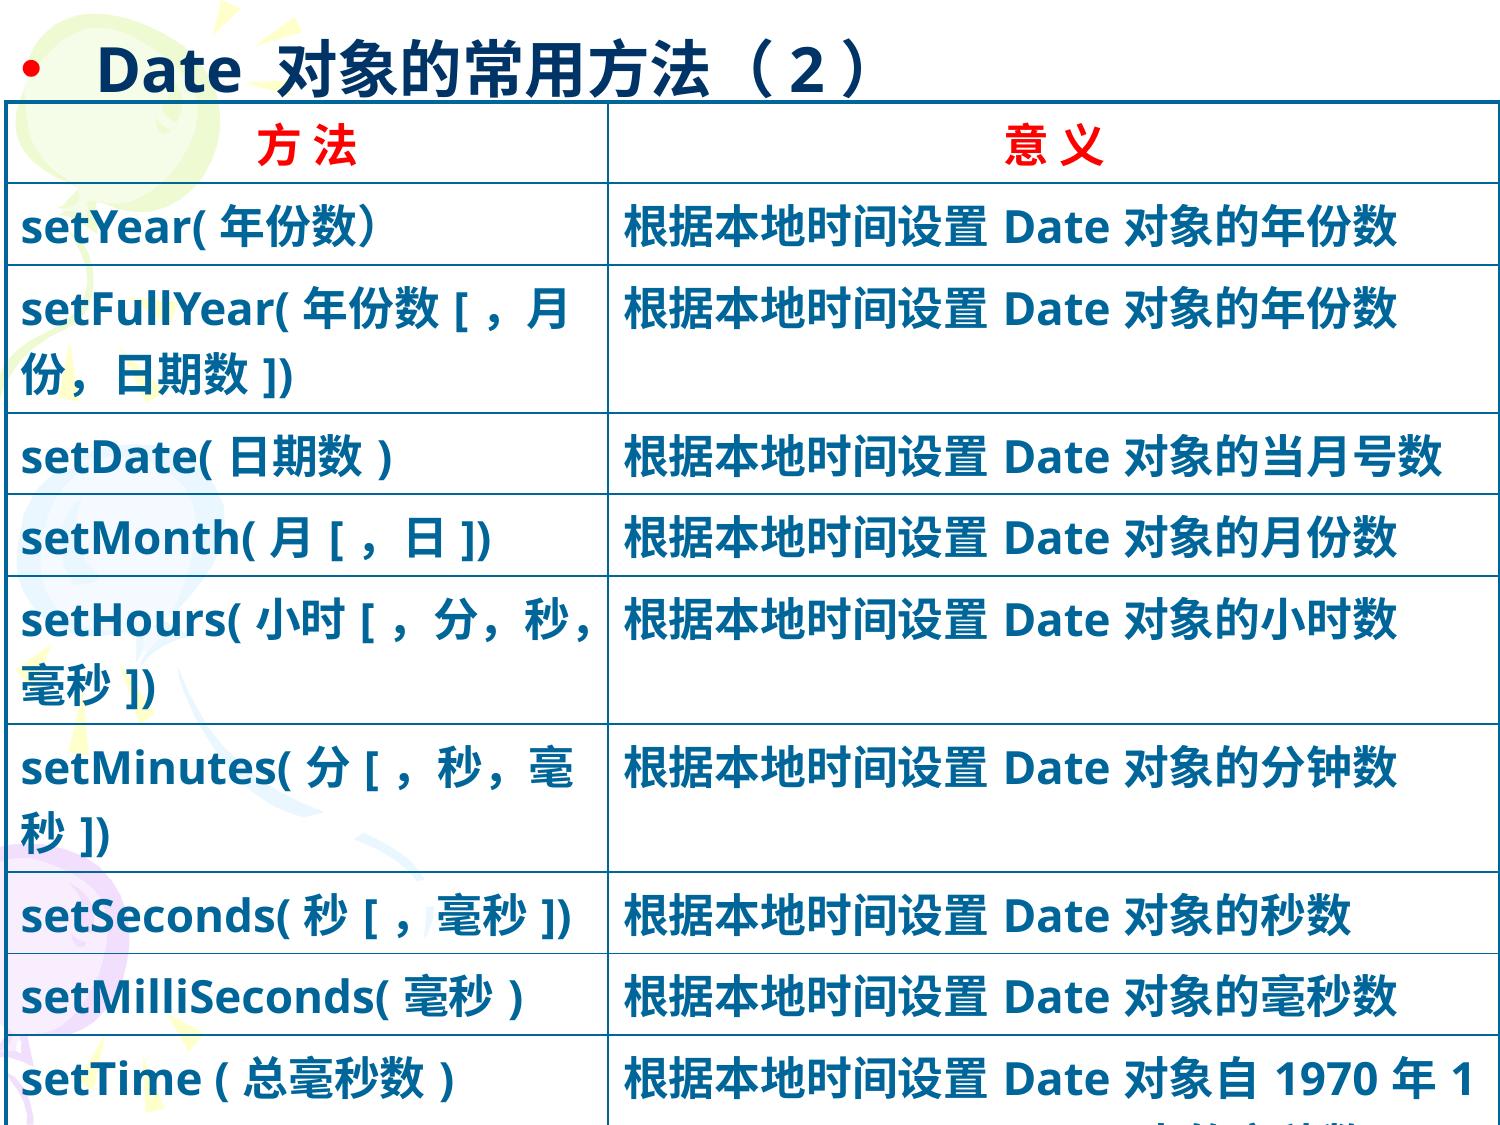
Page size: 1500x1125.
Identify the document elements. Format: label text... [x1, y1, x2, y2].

table_cell 根据本地时间设置Date对象自1970年1月1日00：00：00以来的毫秒数 [609, 1036, 1498, 1125]
table_cell setTime (总毫秒数) [8, 1036, 607, 1125]
table_cell 根据本地时间设置Date对象的月份数 [609, 495, 1498, 575]
table_cell setMonth(月[，日]) [8, 495, 607, 575]
table_header 方 法 [8, 104, 607, 182]
table_cell 根据本地时间设置Date对象的小时数 [609, 577, 1498, 723]
table_cell setMilliSeconds(毫秒) [8, 954, 607, 1034]
table_cell 根据本地时间设置Date对象的分钟数 [609, 725, 1498, 871]
table_cell setDate(日期数) [8, 414, 607, 493]
table_cell setFullYear(年份数[，月份，日期数]) [8, 266, 607, 412]
table_cell 根据本地时间设置Date对象的毫秒数 [609, 954, 1498, 1034]
table_header 意 义 [609, 104, 1498, 182]
table_cell setMinutes(分[，秒，毫秒]) [8, 725, 607, 871]
table_cell 根据本地时间设置Date对象的秒数 [609, 873, 1498, 953]
table_cell setHours(小时[，分，秒，毫秒]) [8, 577, 607, 723]
table_cell 根据本地时间设置Date对象的当月号数 [609, 414, 1498, 493]
table_cell setSeconds(秒[，毫秒]) [8, 873, 607, 953]
table_cell 根据本地时间设置Date对象的年份数 [609, 184, 1498, 264]
table_cell setYear(年份数） [8, 184, 607, 264]
table_cell 根据本地时间设置Date对象的年份数 [609, 266, 1498, 412]
title Date 对象的常用方法（2） [5, 0, 1356, 100]
